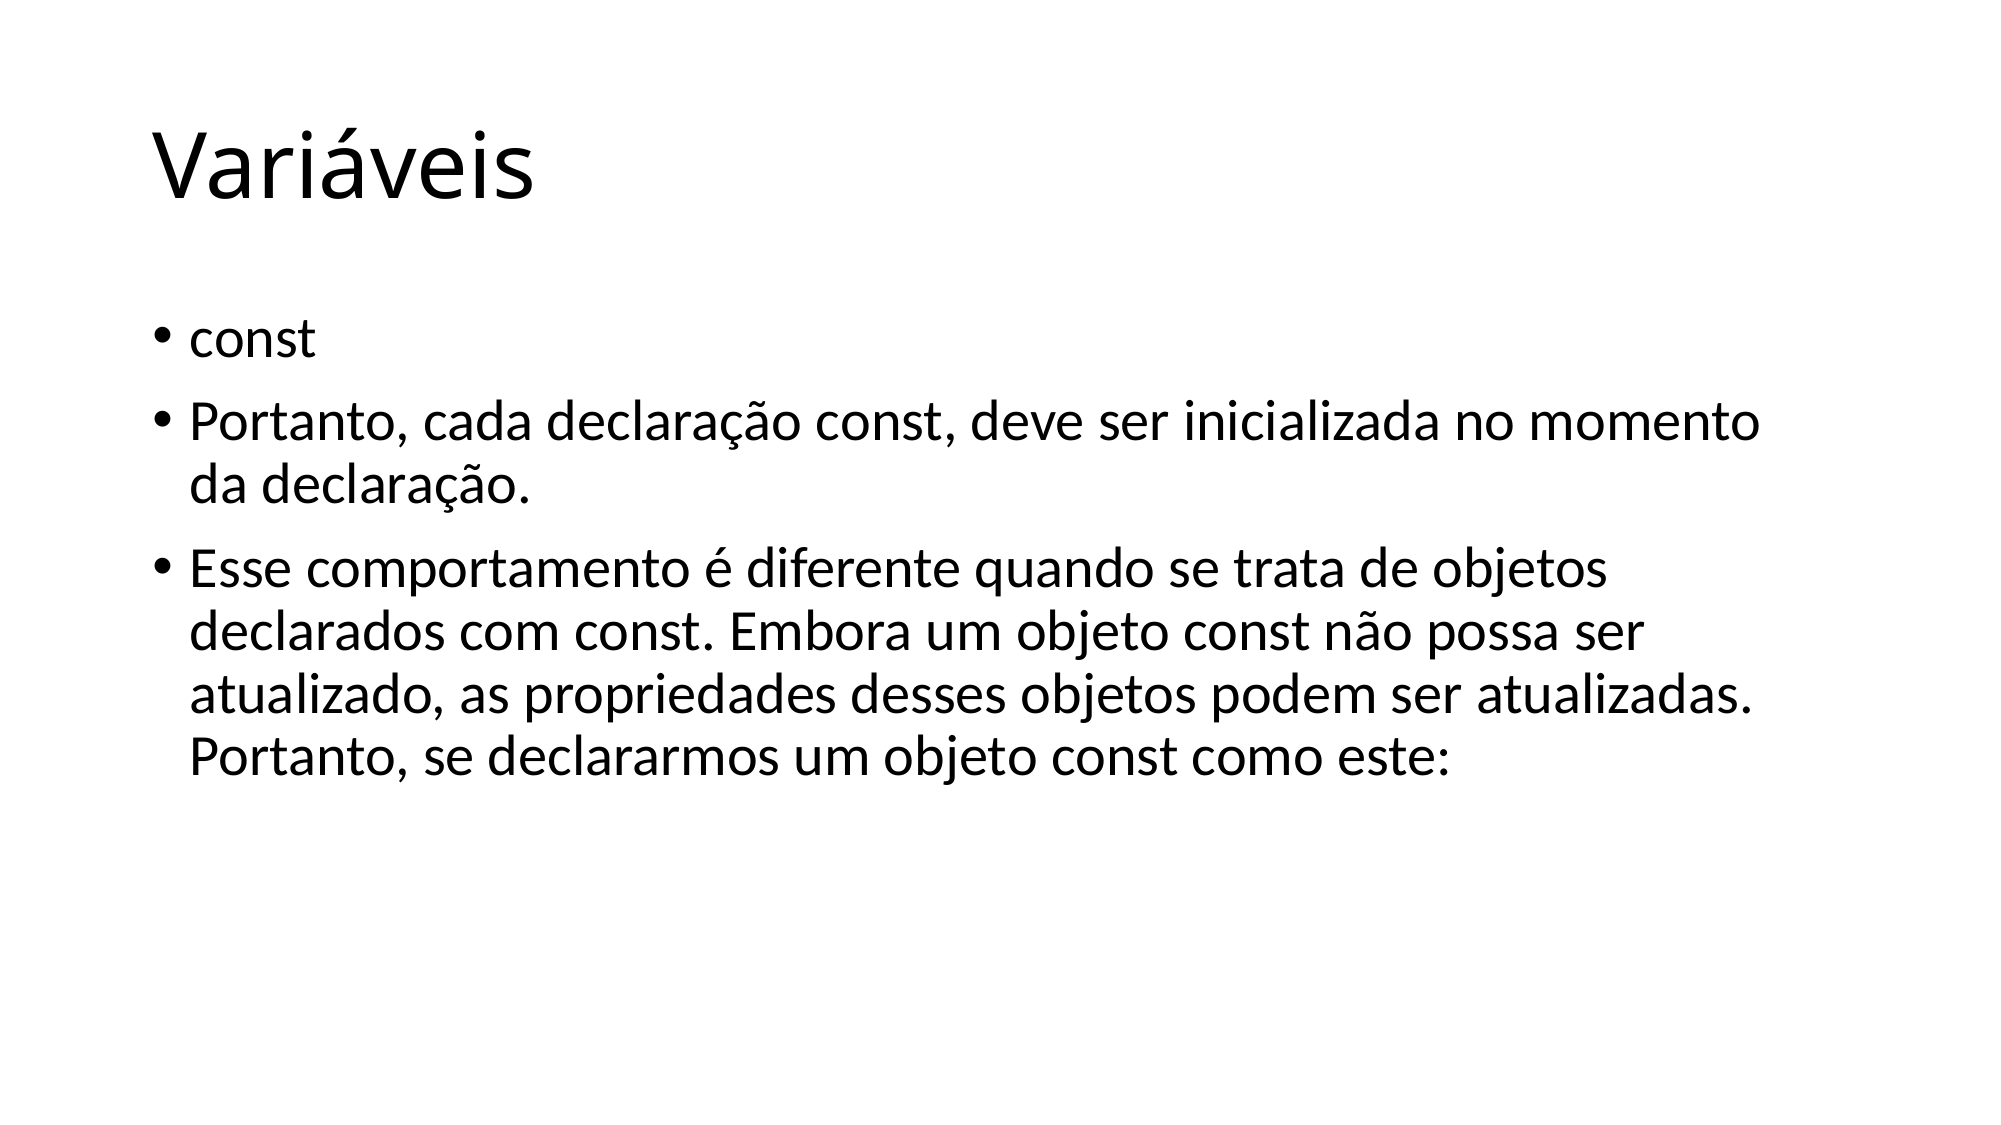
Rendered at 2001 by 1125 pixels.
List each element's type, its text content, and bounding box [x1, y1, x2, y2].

list const Portanto, cada declaração const, deve ser inicializada no momento da declaração. Esse comportamento é diferente quando se trata de objetos declarados com const. Embora um objeto const não possa ser atualizado, as propriedades desses objetos podem ser atualizadas. Portanto, se declararmos um objeto const como este: [137, 299, 1863, 1014]
title Variáveis [137, 59, 1863, 278]
